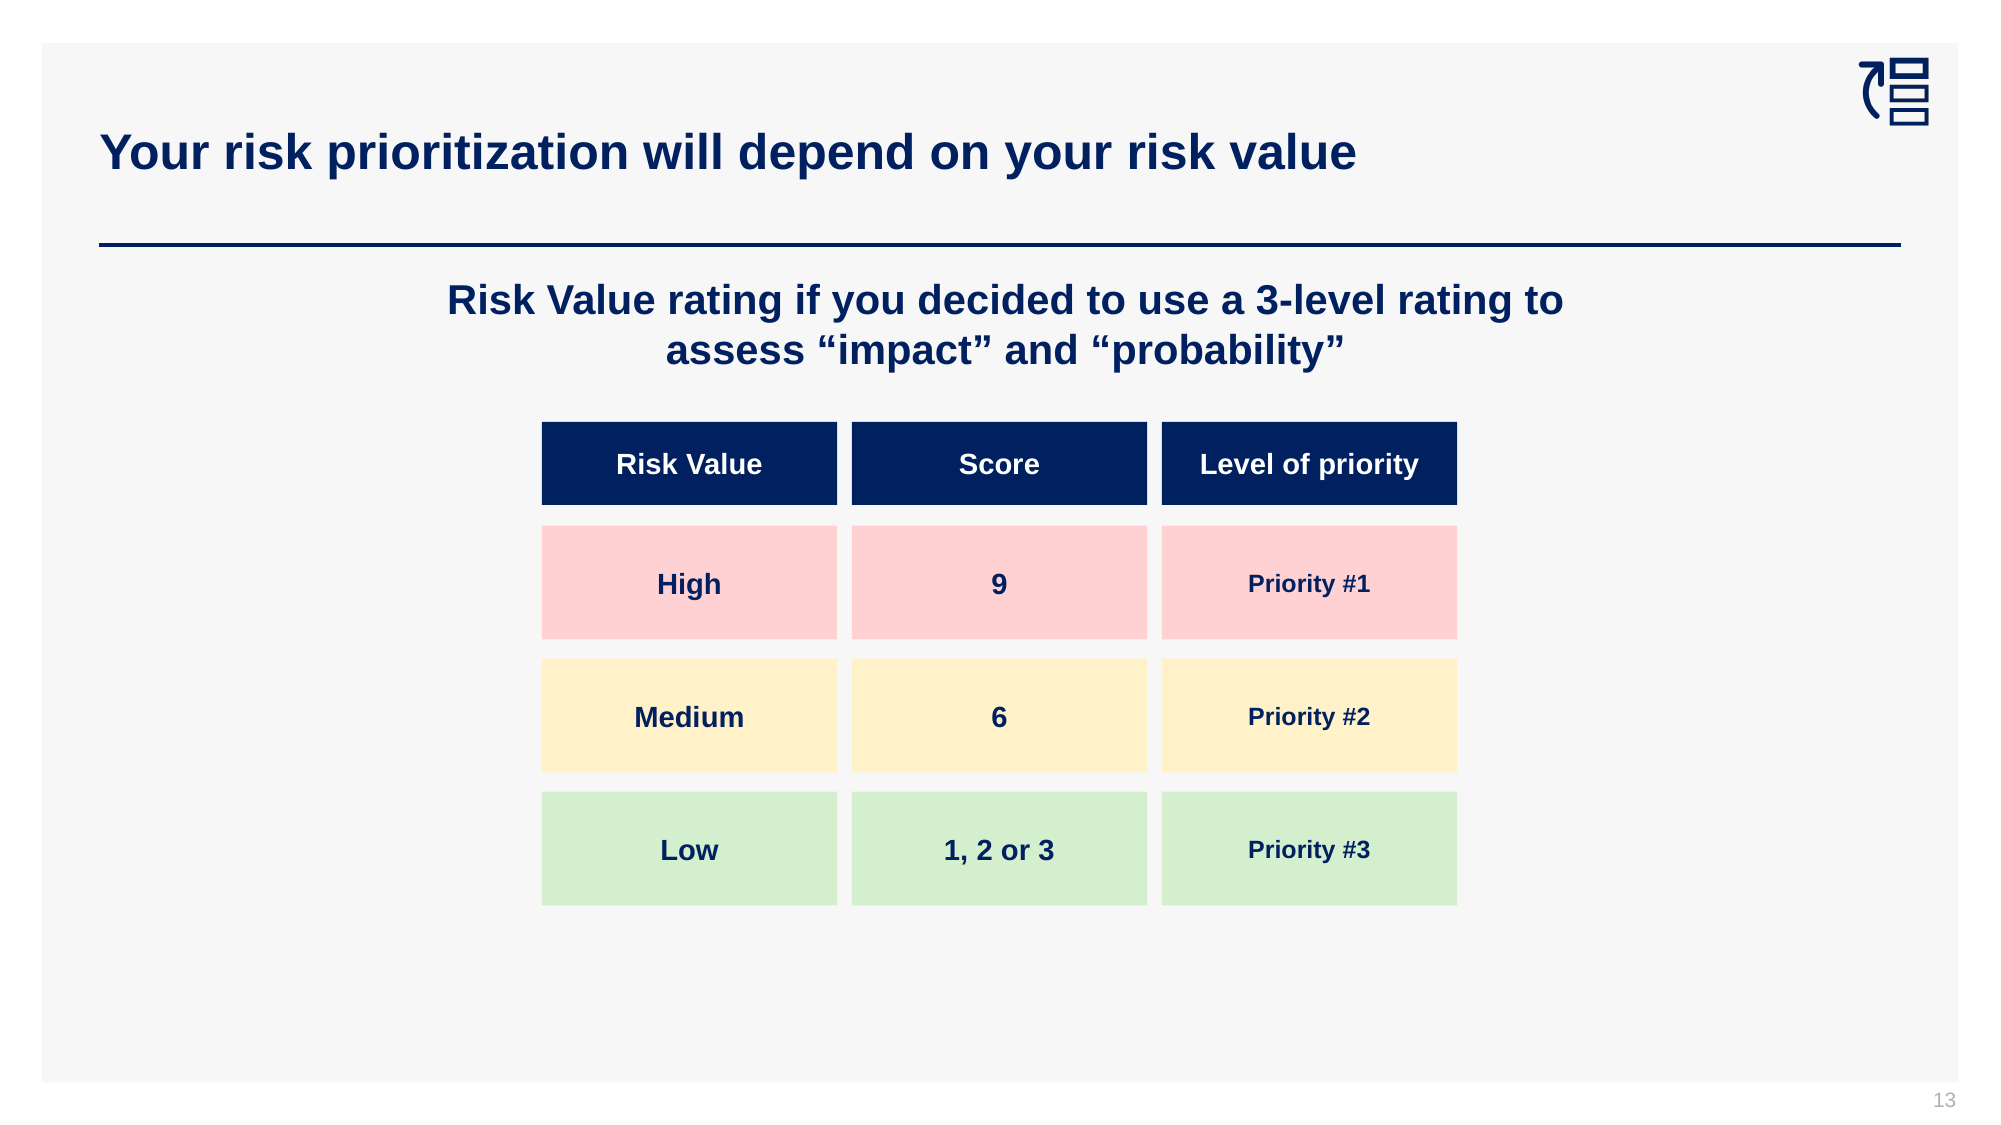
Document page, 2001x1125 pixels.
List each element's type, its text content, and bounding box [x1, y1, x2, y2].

text_box 1, 2 or 3 [851, 791, 1148, 906]
slide_number 13 [1506, 1088, 1957, 1119]
text_box High [541, 525, 838, 640]
text_box Risk Value [541, 421, 838, 505]
text_box Score [851, 421, 1148, 505]
text_box 6 [851, 658, 1148, 773]
text_box Priority #3 [1161, 791, 1458, 906]
text_box 9 [851, 525, 1148, 640]
text_box Risk Value rating if you decided to use a 3-level rating to assess “impact” and “probability” [427, 265, 1585, 381]
title Your risk prioritization will depend on your risk value [84, 59, 1792, 239]
text_box Priority #2 [1161, 658, 1458, 773]
text_box Medium [541, 658, 838, 773]
text_box Priority #1 [1161, 525, 1458, 640]
text_box Low [541, 791, 838, 906]
picture [1847, 45, 1940, 138]
text_box Level of priority [1161, 421, 1458, 505]
